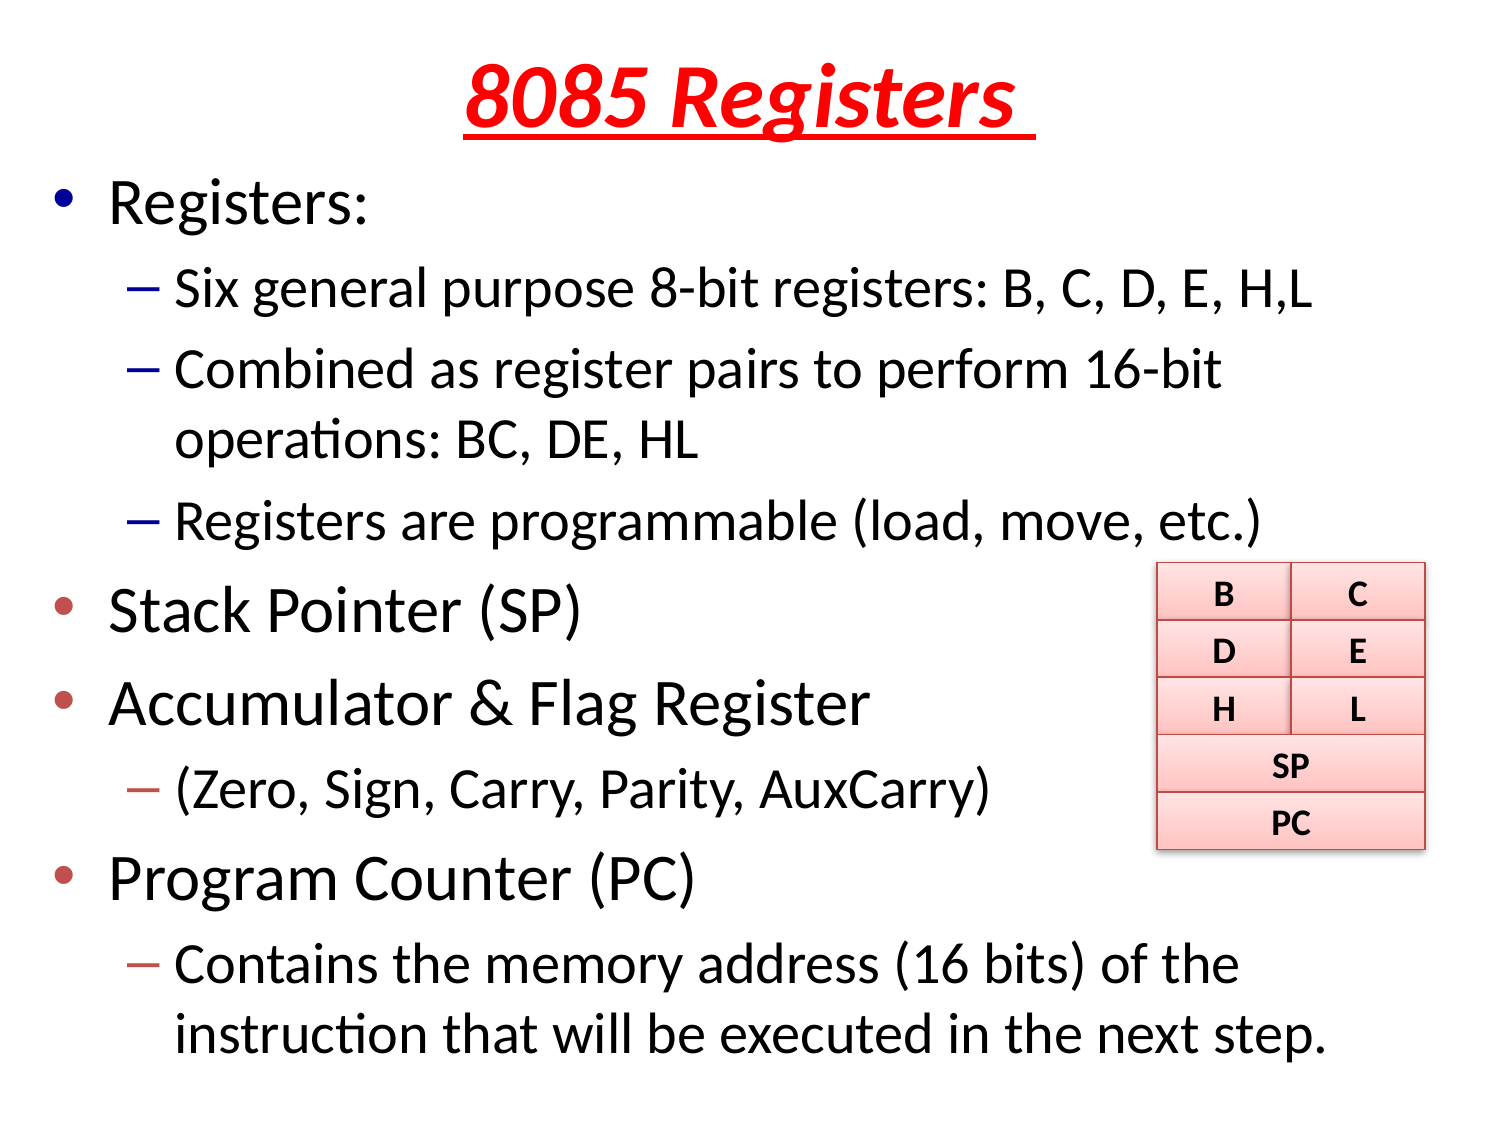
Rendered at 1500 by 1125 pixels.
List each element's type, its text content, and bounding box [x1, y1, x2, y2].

text_box H [1156, 676, 1289, 733]
text_box E [1290, 619, 1426, 676]
text_box C [1290, 562, 1426, 618]
text_box D [1156, 619, 1288, 676]
list Registers: Six general purpose 8-bit registers: B, C, D, E, H,L Combined as register pairs to perform 16-bit operations: BC, DE, HL Registers are programmable (load, move, etc.) Stack Pointer (SP) Accumulator & Flag Register (Zero, Sign, Carry, Parity, AuxCarry) Program Counter (PC) Contains the memory address (16 bits) of the instruction that will be executed in the next step. [37, 149, 1438, 1100]
text_box PC [1156, 791, 1426, 850]
title 8085 Registers [75, 24, 1425, 149]
text_box L [1290, 676, 1426, 733]
text_box SP [1156, 734, 1426, 791]
text_box B [1156, 562, 1288, 618]
